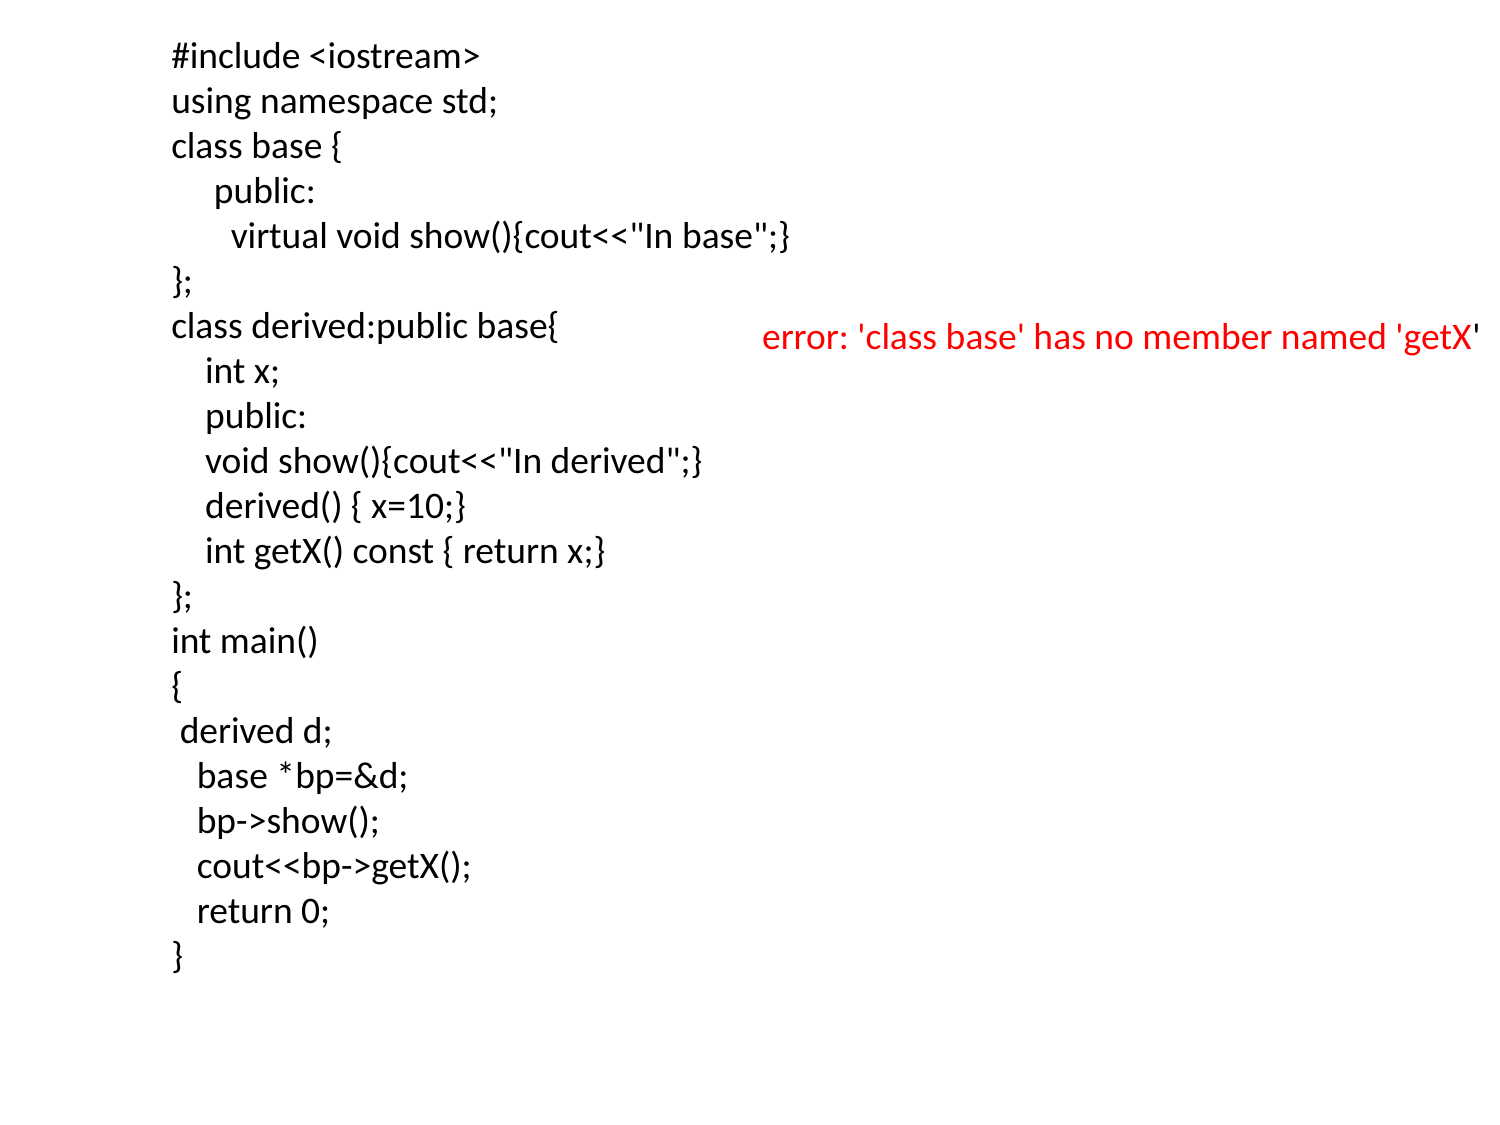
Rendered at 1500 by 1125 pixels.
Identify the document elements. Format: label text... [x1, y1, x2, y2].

text_box #include <iostream> using namespace std; class base { public: virtual void show(){cout<<"In base";} }; class derived:public base{ int x; public: void show(){cout<<"In derived";} derived() { x=10;} int getX() const { return x;} }; int main() { derived d; base *bp=&d; bp->show(); cout<<bp->getX(); return 0; } [156, 23, 806, 984]
text_box error: 'class base' has no member named 'getX' [747, 304, 1496, 365]
